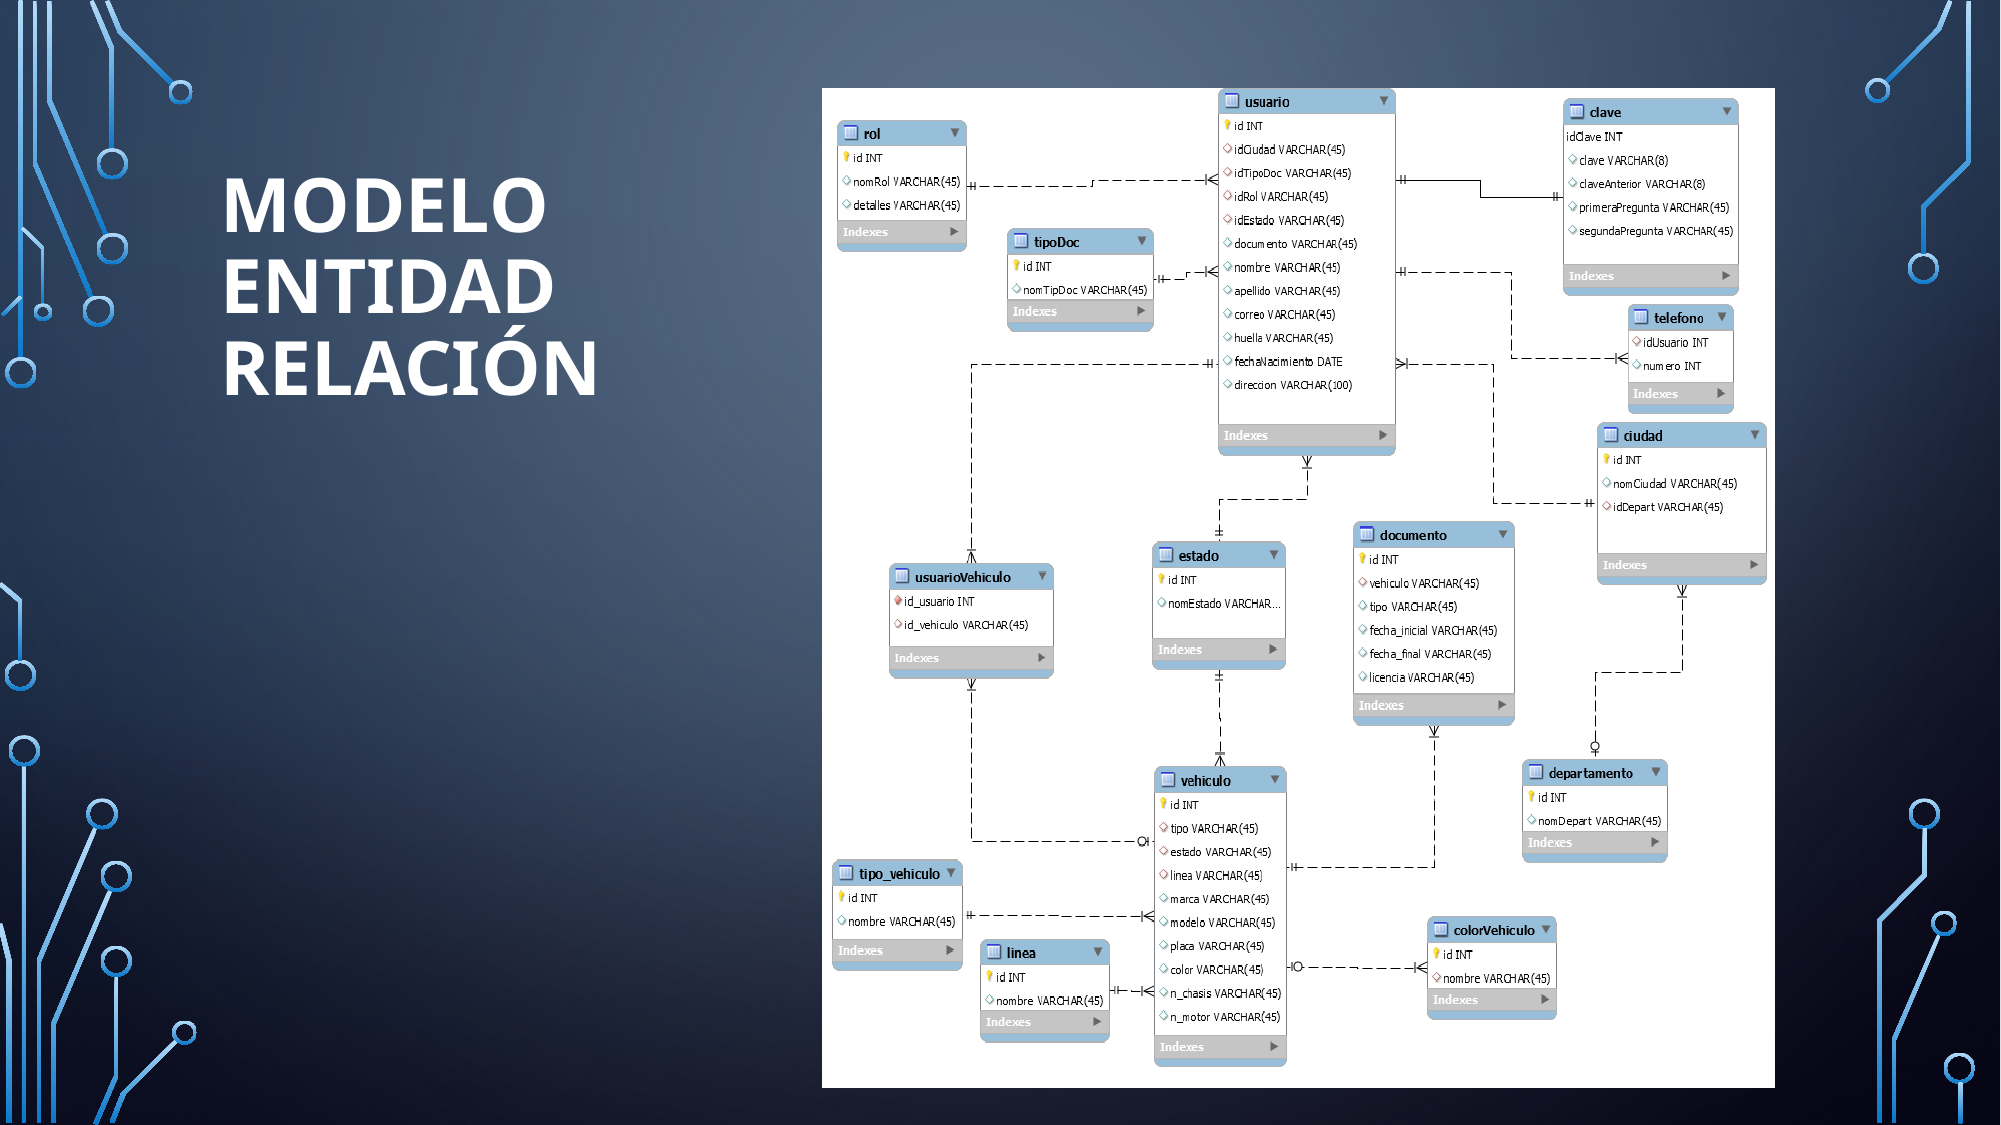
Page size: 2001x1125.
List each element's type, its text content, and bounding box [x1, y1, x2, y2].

title Modelo entidad relación [205, 132, 676, 447]
picture [822, 87, 1775, 1089]
